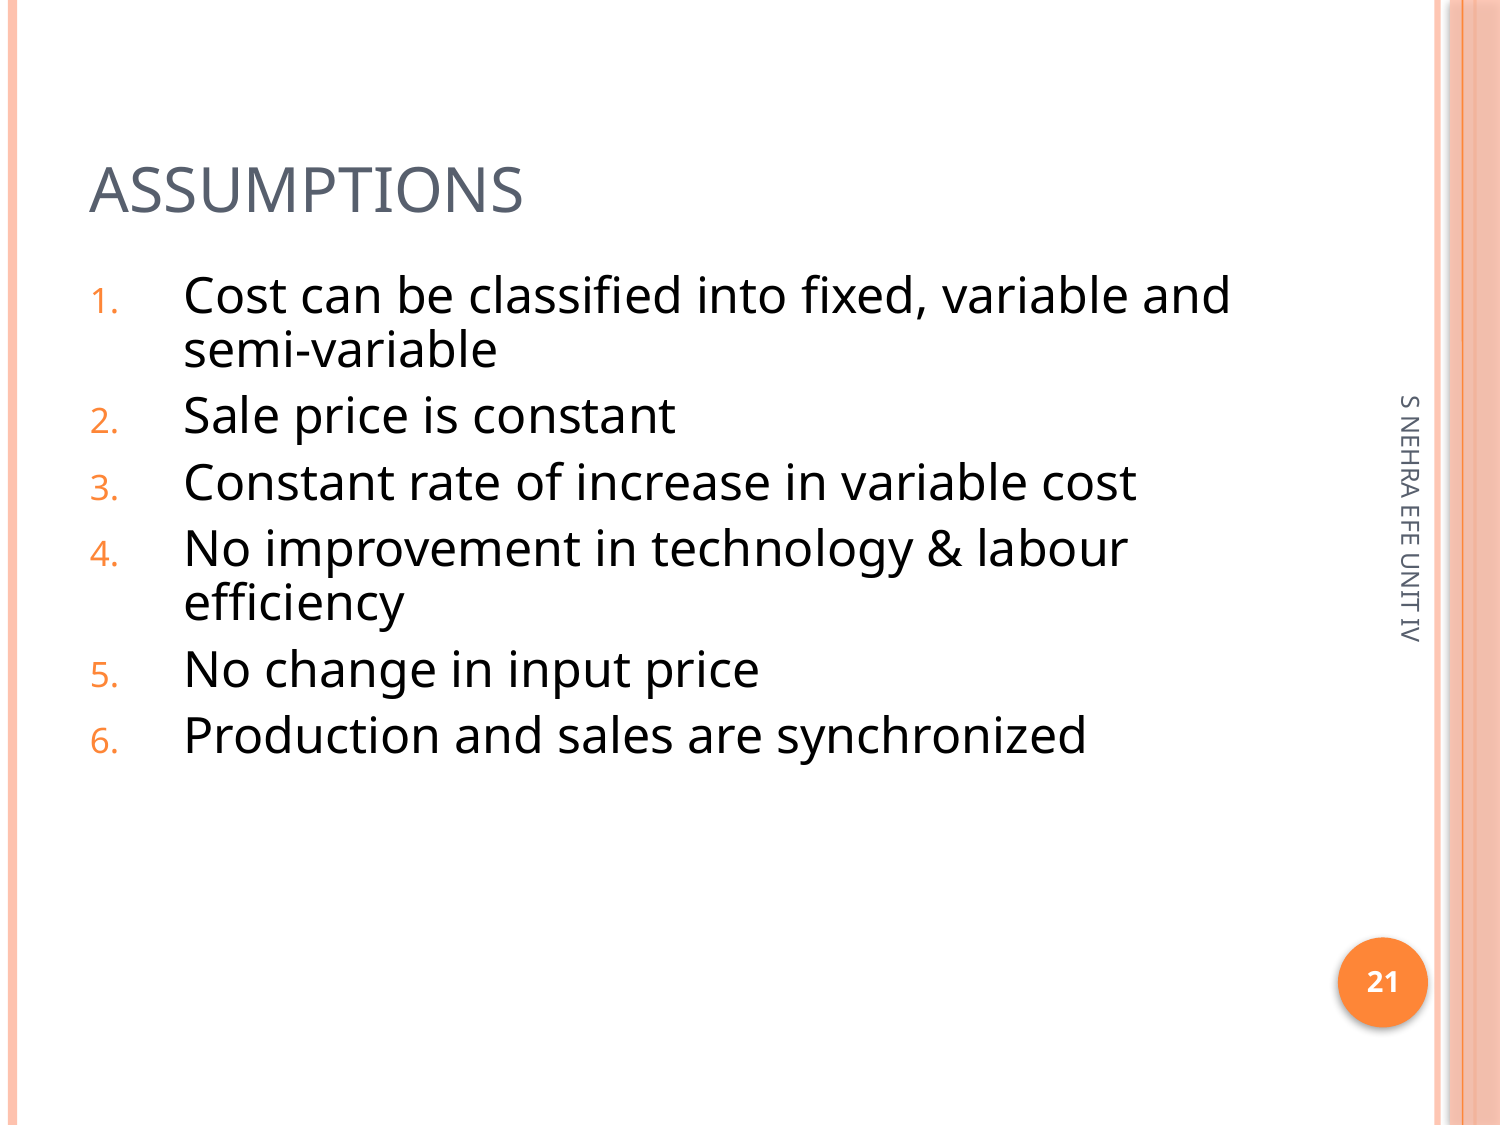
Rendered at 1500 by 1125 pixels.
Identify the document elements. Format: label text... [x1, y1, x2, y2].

list Cost can be classified into fixed, variable and semi-variable Sale price is constant Constant rate of increase in variable cost No improvement in technology & labour efficiency No change in input price Production and sales are synchronized [75, 262, 1300, 1062]
footer S NEHRA EFE UNIT IV [1379, 380, 1440, 906]
slide_number 21 [1333, 940, 1434, 1027]
title Assumptions [75, 45, 1300, 233]
